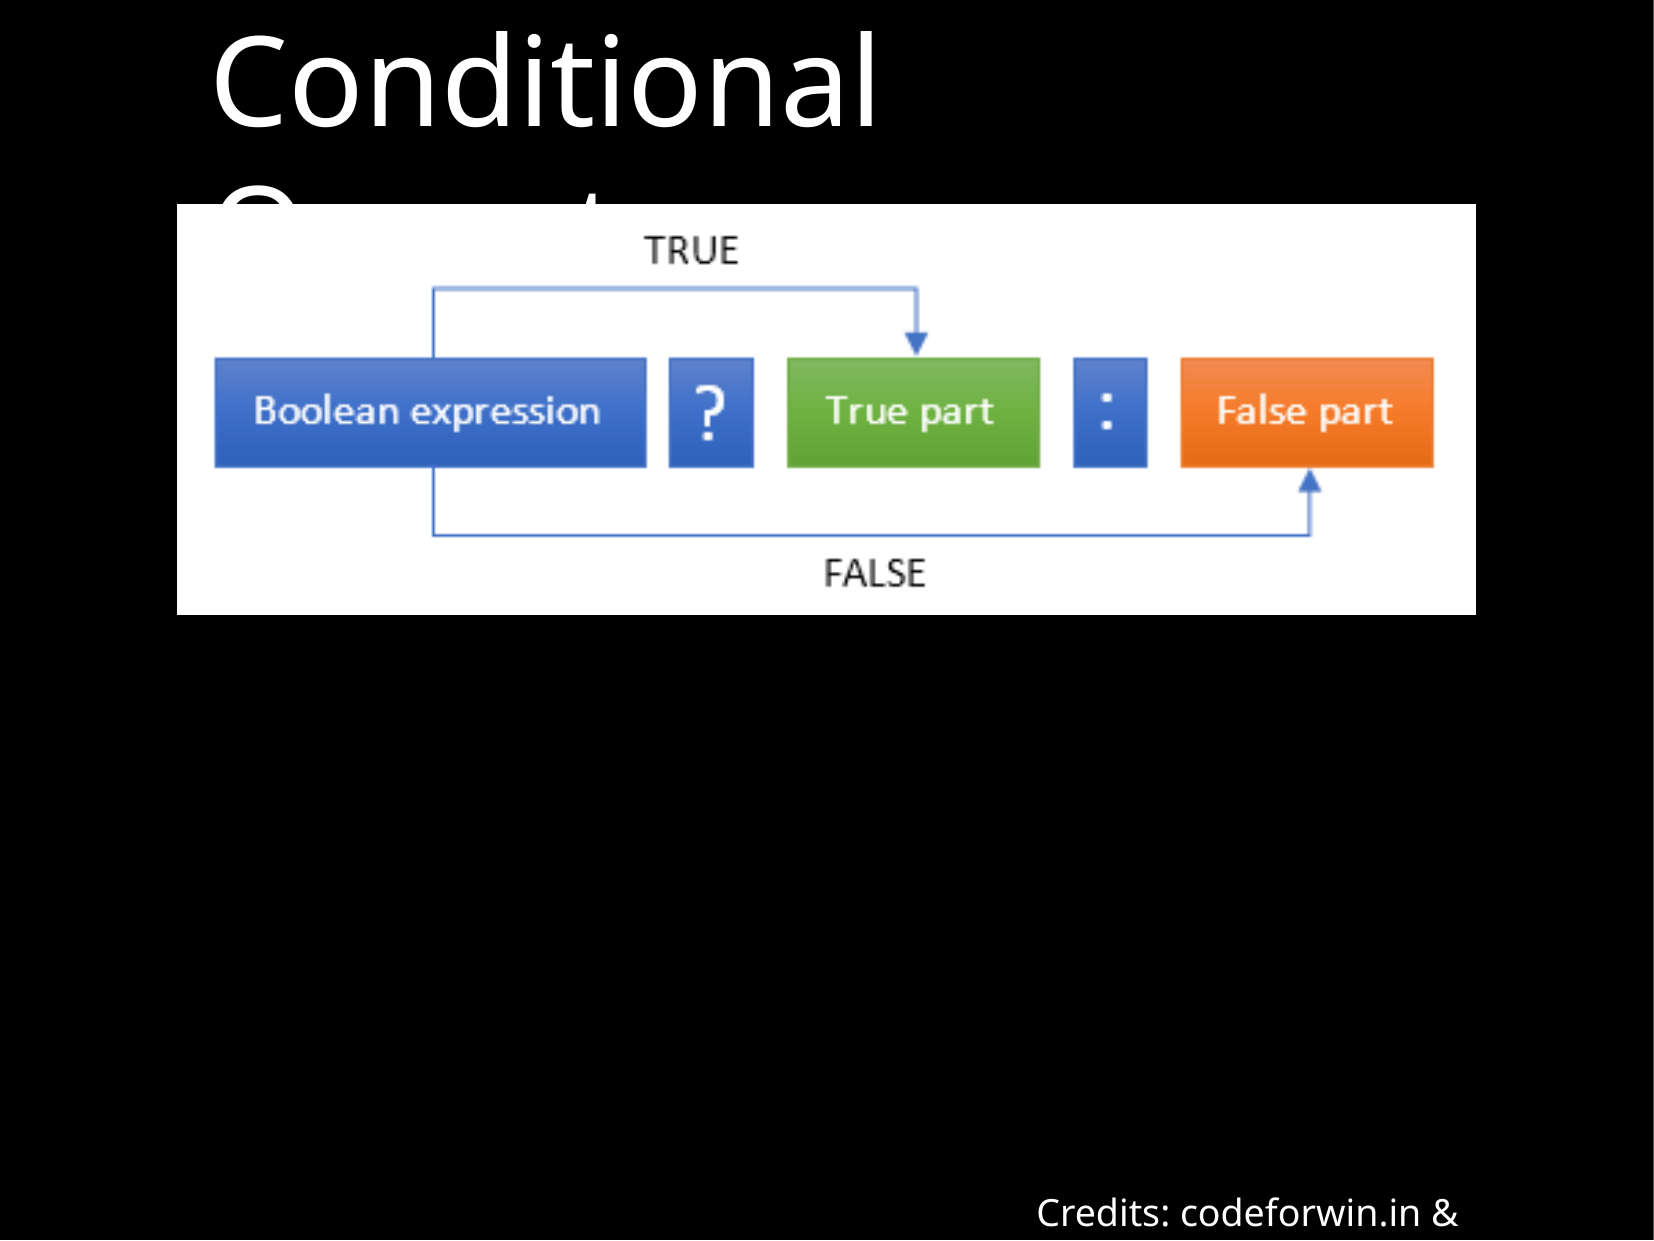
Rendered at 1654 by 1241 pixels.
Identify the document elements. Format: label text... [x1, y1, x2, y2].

picture [176, 204, 1476, 615]
text_box Credits: codeforwin.in & [1021, 1181, 1643, 1241]
text_box Conditional Operator [194, 0, 1459, 170]
